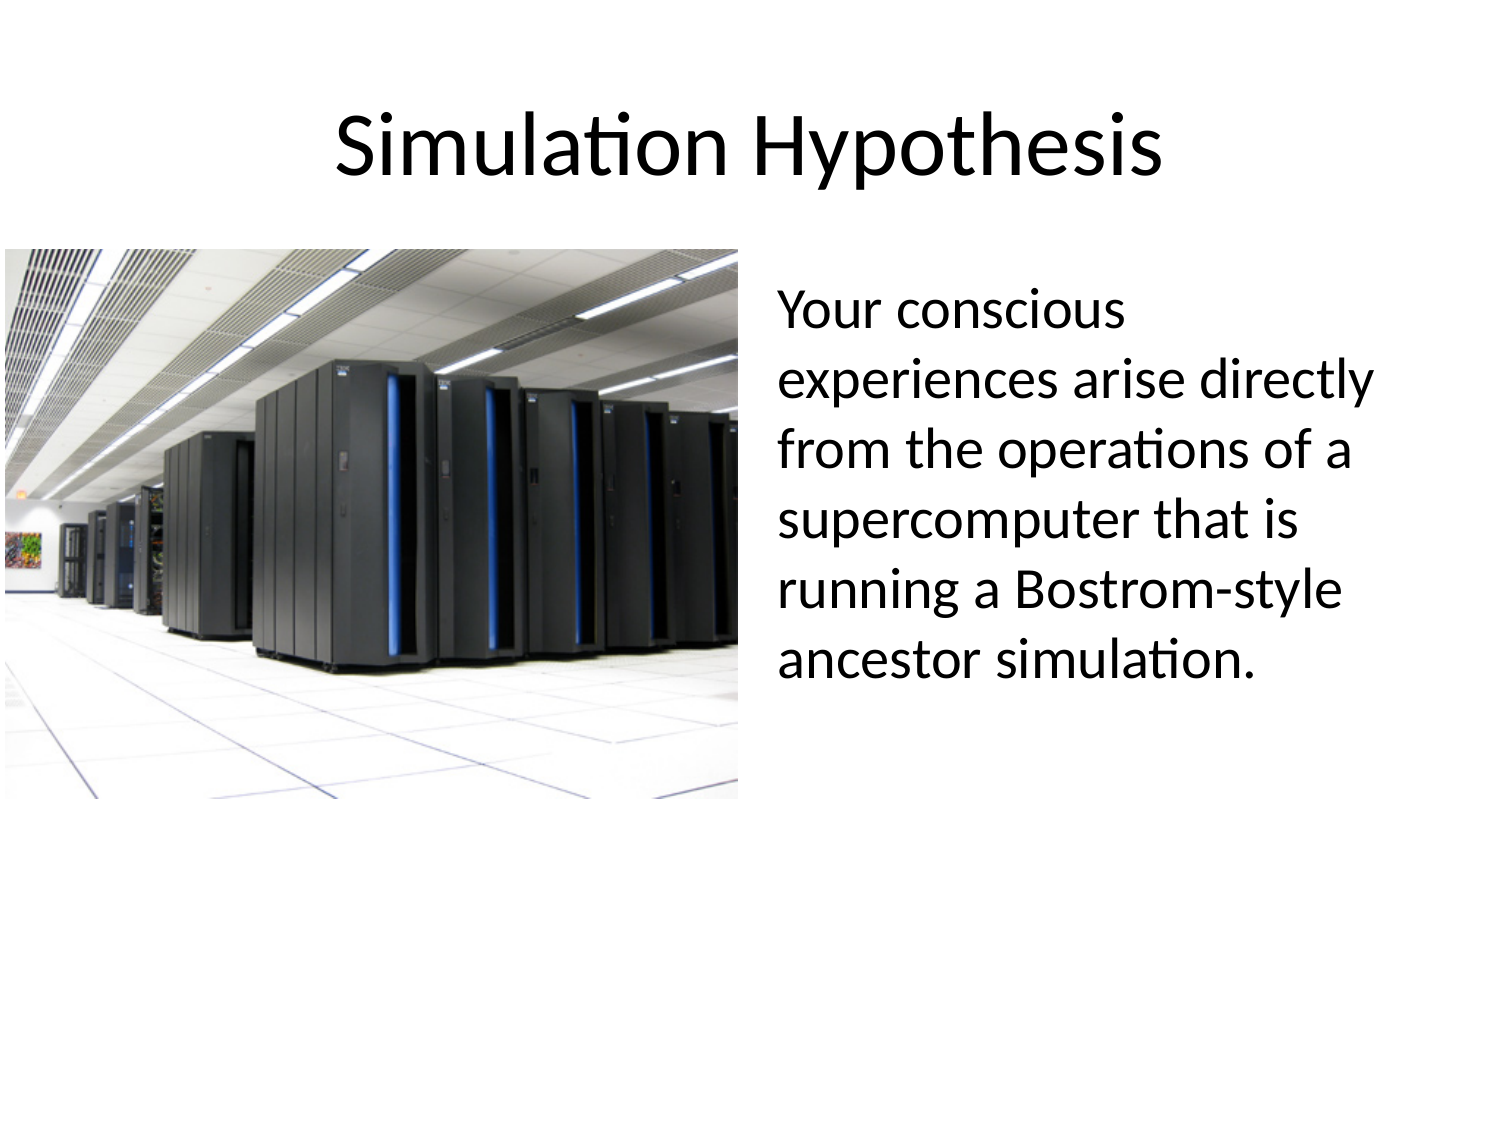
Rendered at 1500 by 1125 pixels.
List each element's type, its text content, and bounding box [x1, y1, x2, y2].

title Simulation Hypothesis [75, 45, 1425, 233]
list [5, 249, 738, 800]
list Your conscious experiences arise directly from the operations of a supercomputer that is running a Bostrom-style ancestor simulation. [762, 262, 1425, 1005]
